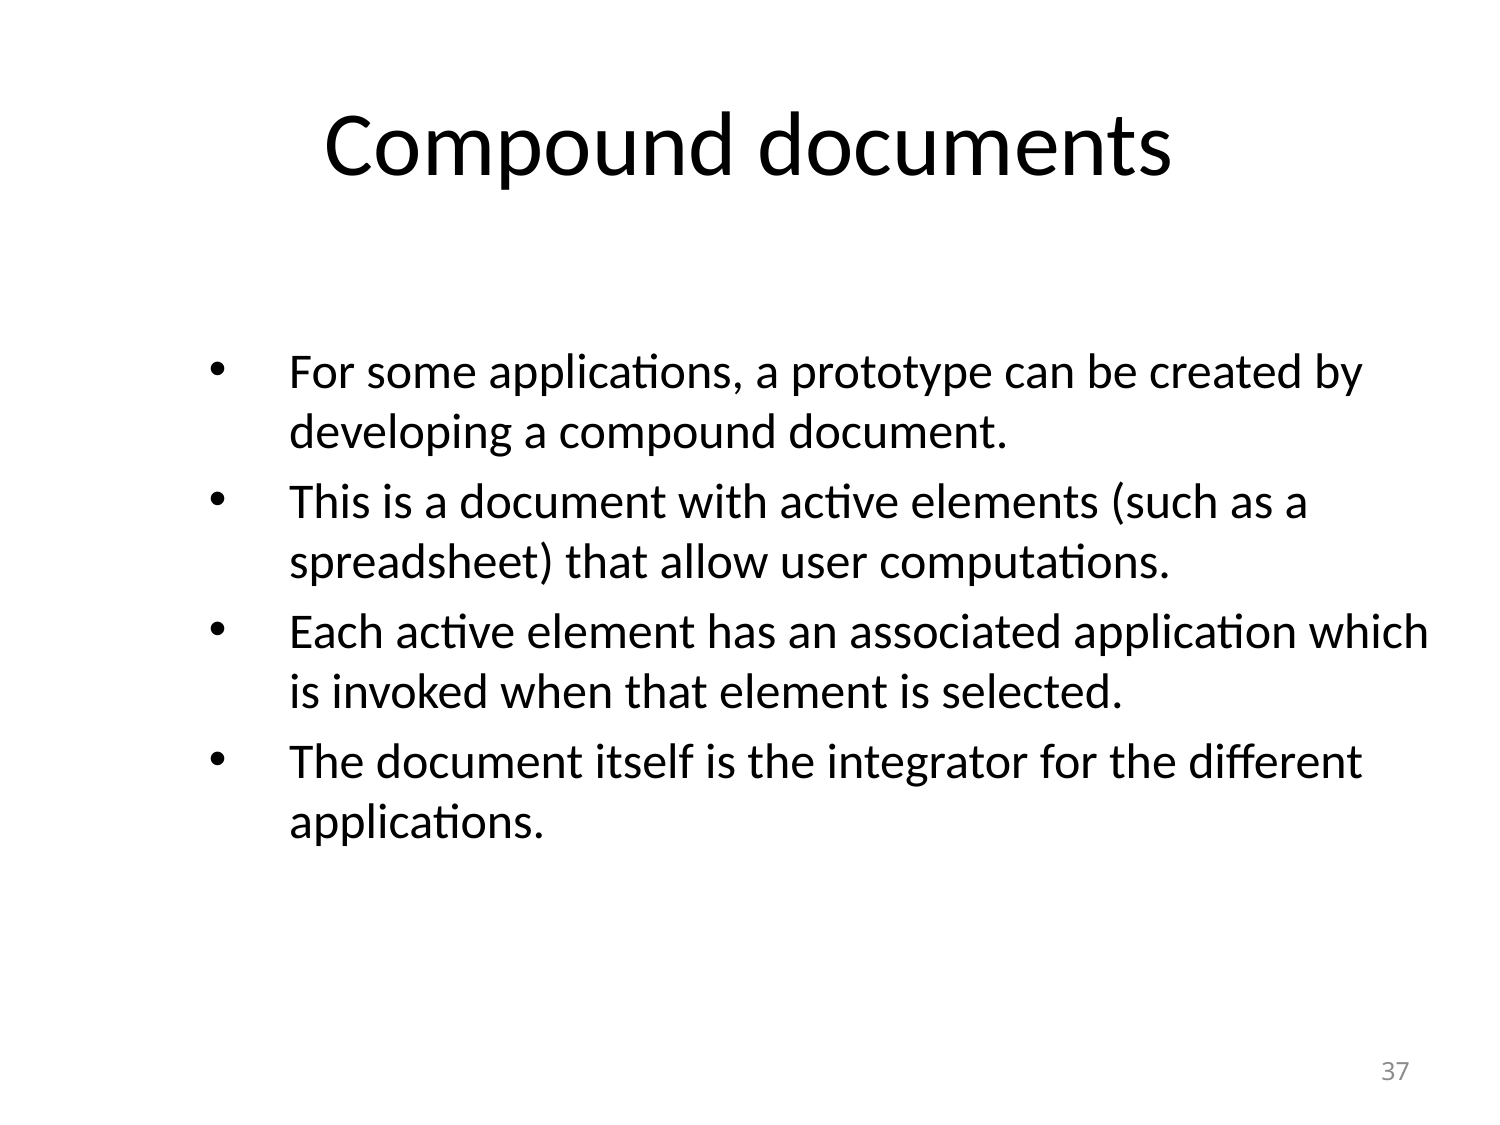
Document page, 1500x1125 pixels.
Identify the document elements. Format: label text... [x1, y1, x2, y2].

list For some applications, a prototype can be created by developing a compound document. This is a document with active elements (such as a spreadsheet) that allow user computations. Each active element has an associated application which is invoked when that element is selected. The document itself is the integrator for the different applications. [193, 331, 1469, 875]
title Compound documents [75, 45, 1425, 233]
slide_number 37 [1074, 1042, 1425, 1103]
